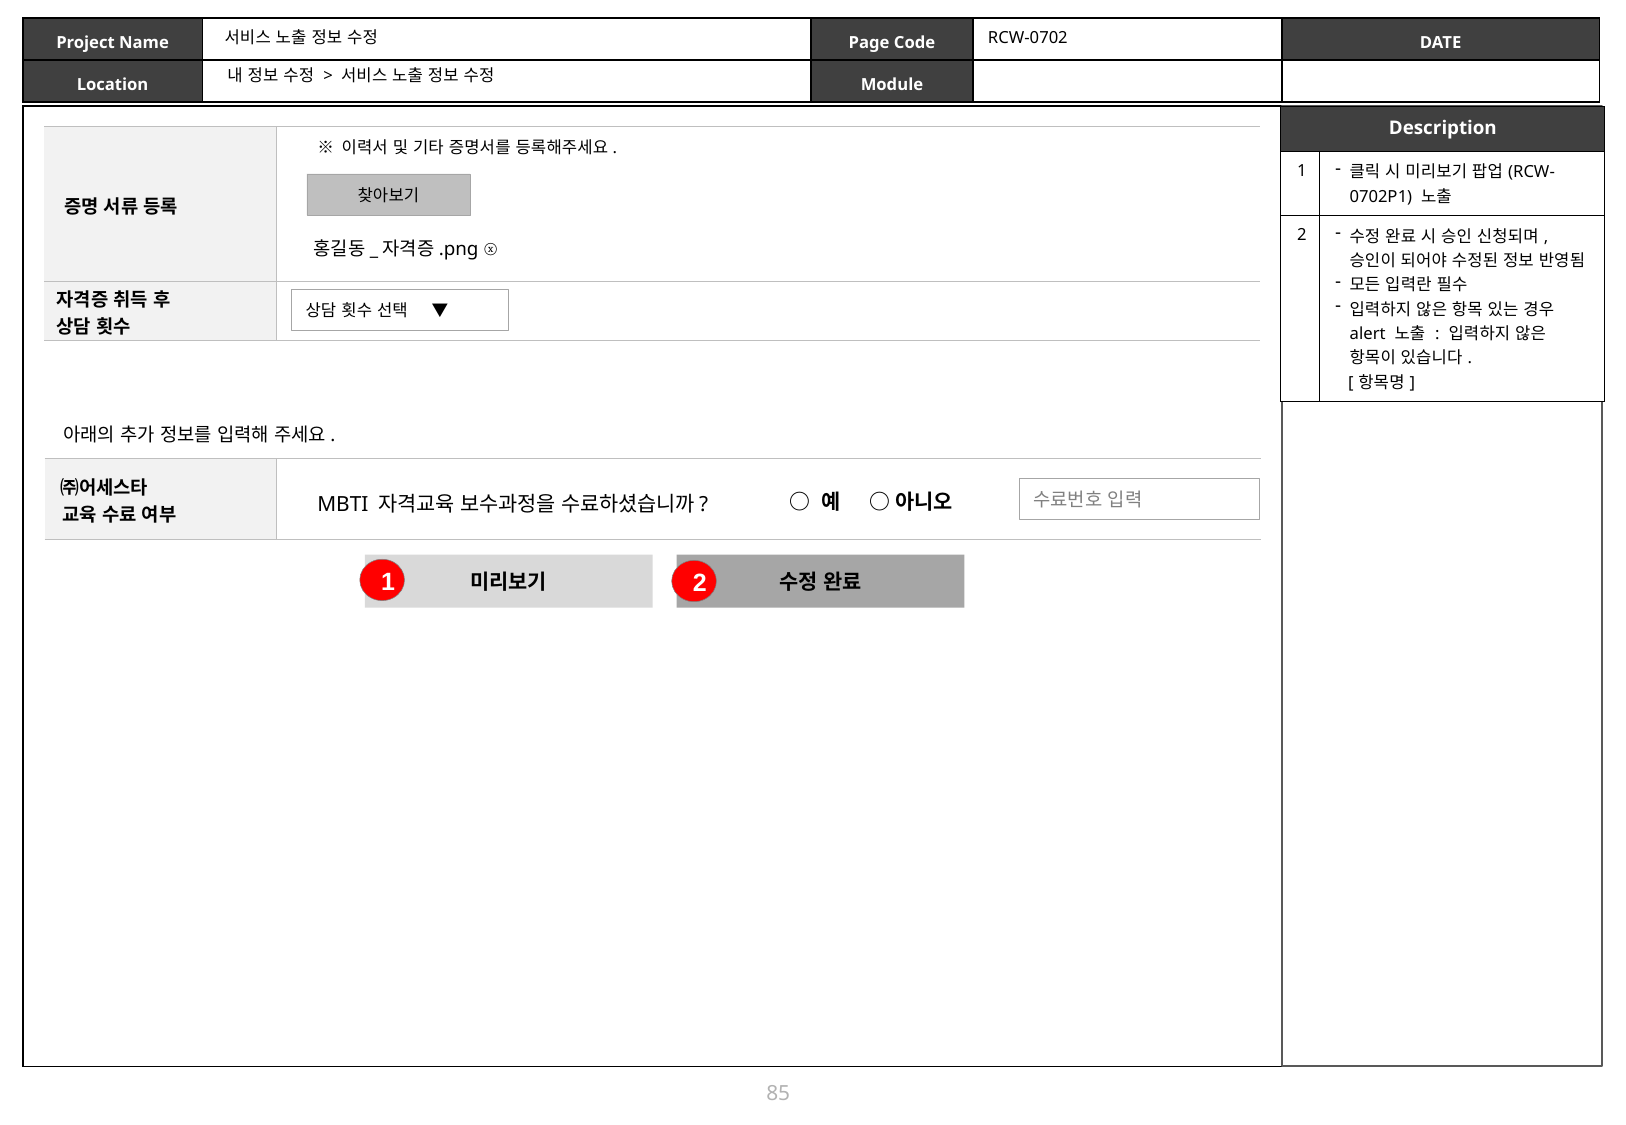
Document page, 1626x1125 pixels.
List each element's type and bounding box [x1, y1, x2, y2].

text_box [48, 414, 351, 453]
text_box [305, 172, 472, 217]
table_cell [44, 282, 276, 340]
table_header [45, 459, 276, 539]
slide_number [588, 1063, 968, 1124]
text_box [298, 218, 698, 267]
text_box [357, 552, 655, 610]
table_cell [1320, 152, 1604, 215]
table_header [277, 459, 1261, 539]
text_box [775, 481, 968, 521]
text_box [973, 19, 1083, 54]
table_header [44, 127, 276, 281]
table_header [277, 127, 1260, 281]
text_box [209, 19, 394, 54]
table_header [1281, 107, 1604, 151]
text_box [289, 287, 511, 333]
text_box [1017, 476, 1261, 521]
text_box [669, 552, 967, 610]
text_box [302, 129, 633, 165]
table_cell [277, 282, 1260, 340]
text_box [302, 482, 724, 523]
table_cell [1320, 216, 1604, 401]
table_cell [1281, 216, 1319, 401]
table_cell [1281, 152, 1319, 215]
text_box [212, 57, 510, 93]
